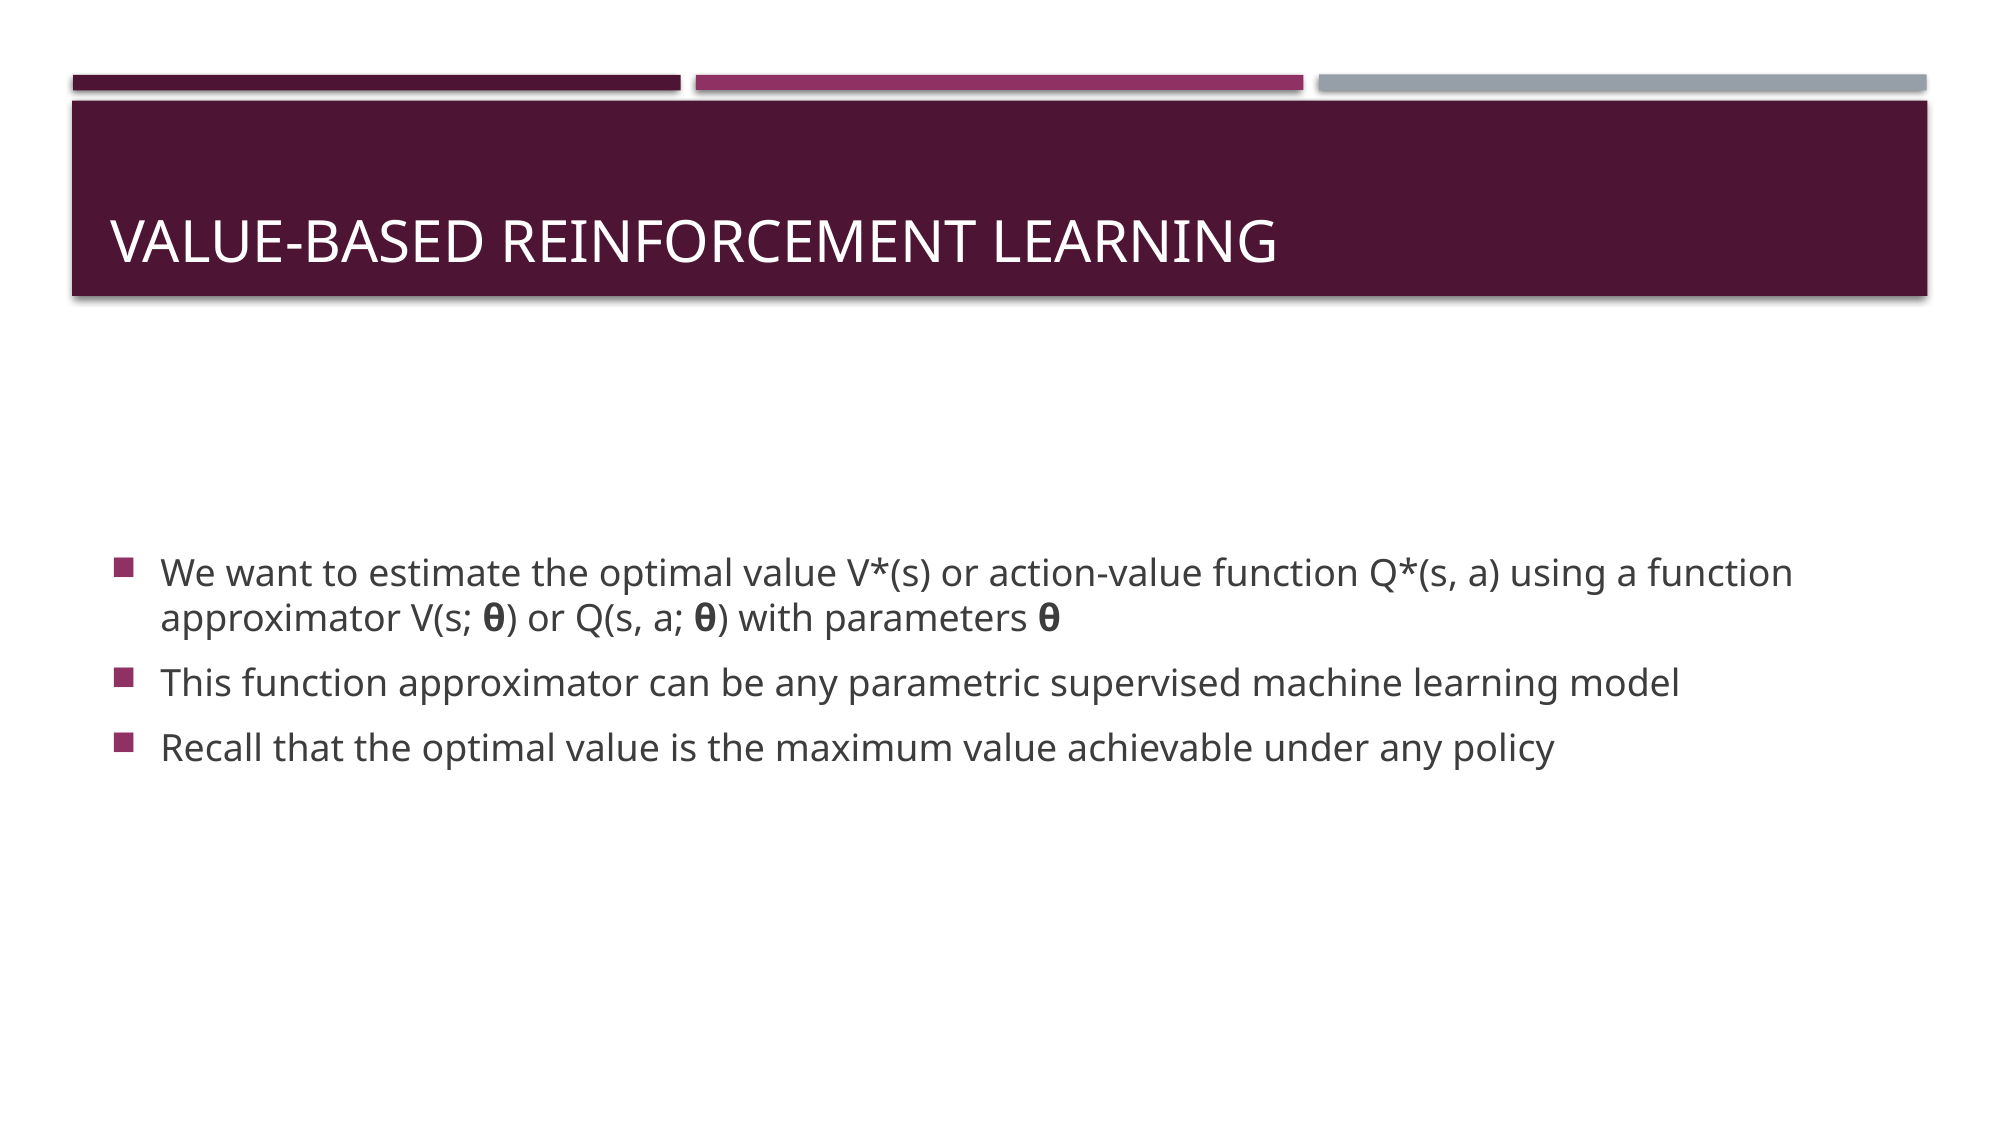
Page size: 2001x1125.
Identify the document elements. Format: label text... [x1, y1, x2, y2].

list We want to estimate the optimal value V*(s) or action-value function Q*(s, a) using a function approximator V(s; θ) or Q(s, a; θ) with parameters θ This function approximator can be any parametric supervised machine learning model Recall that the optimal value is the maximum value achievable under any policy [95, 357, 1905, 962]
title Value-based Reinforcement Learning [95, 115, 1905, 282]
